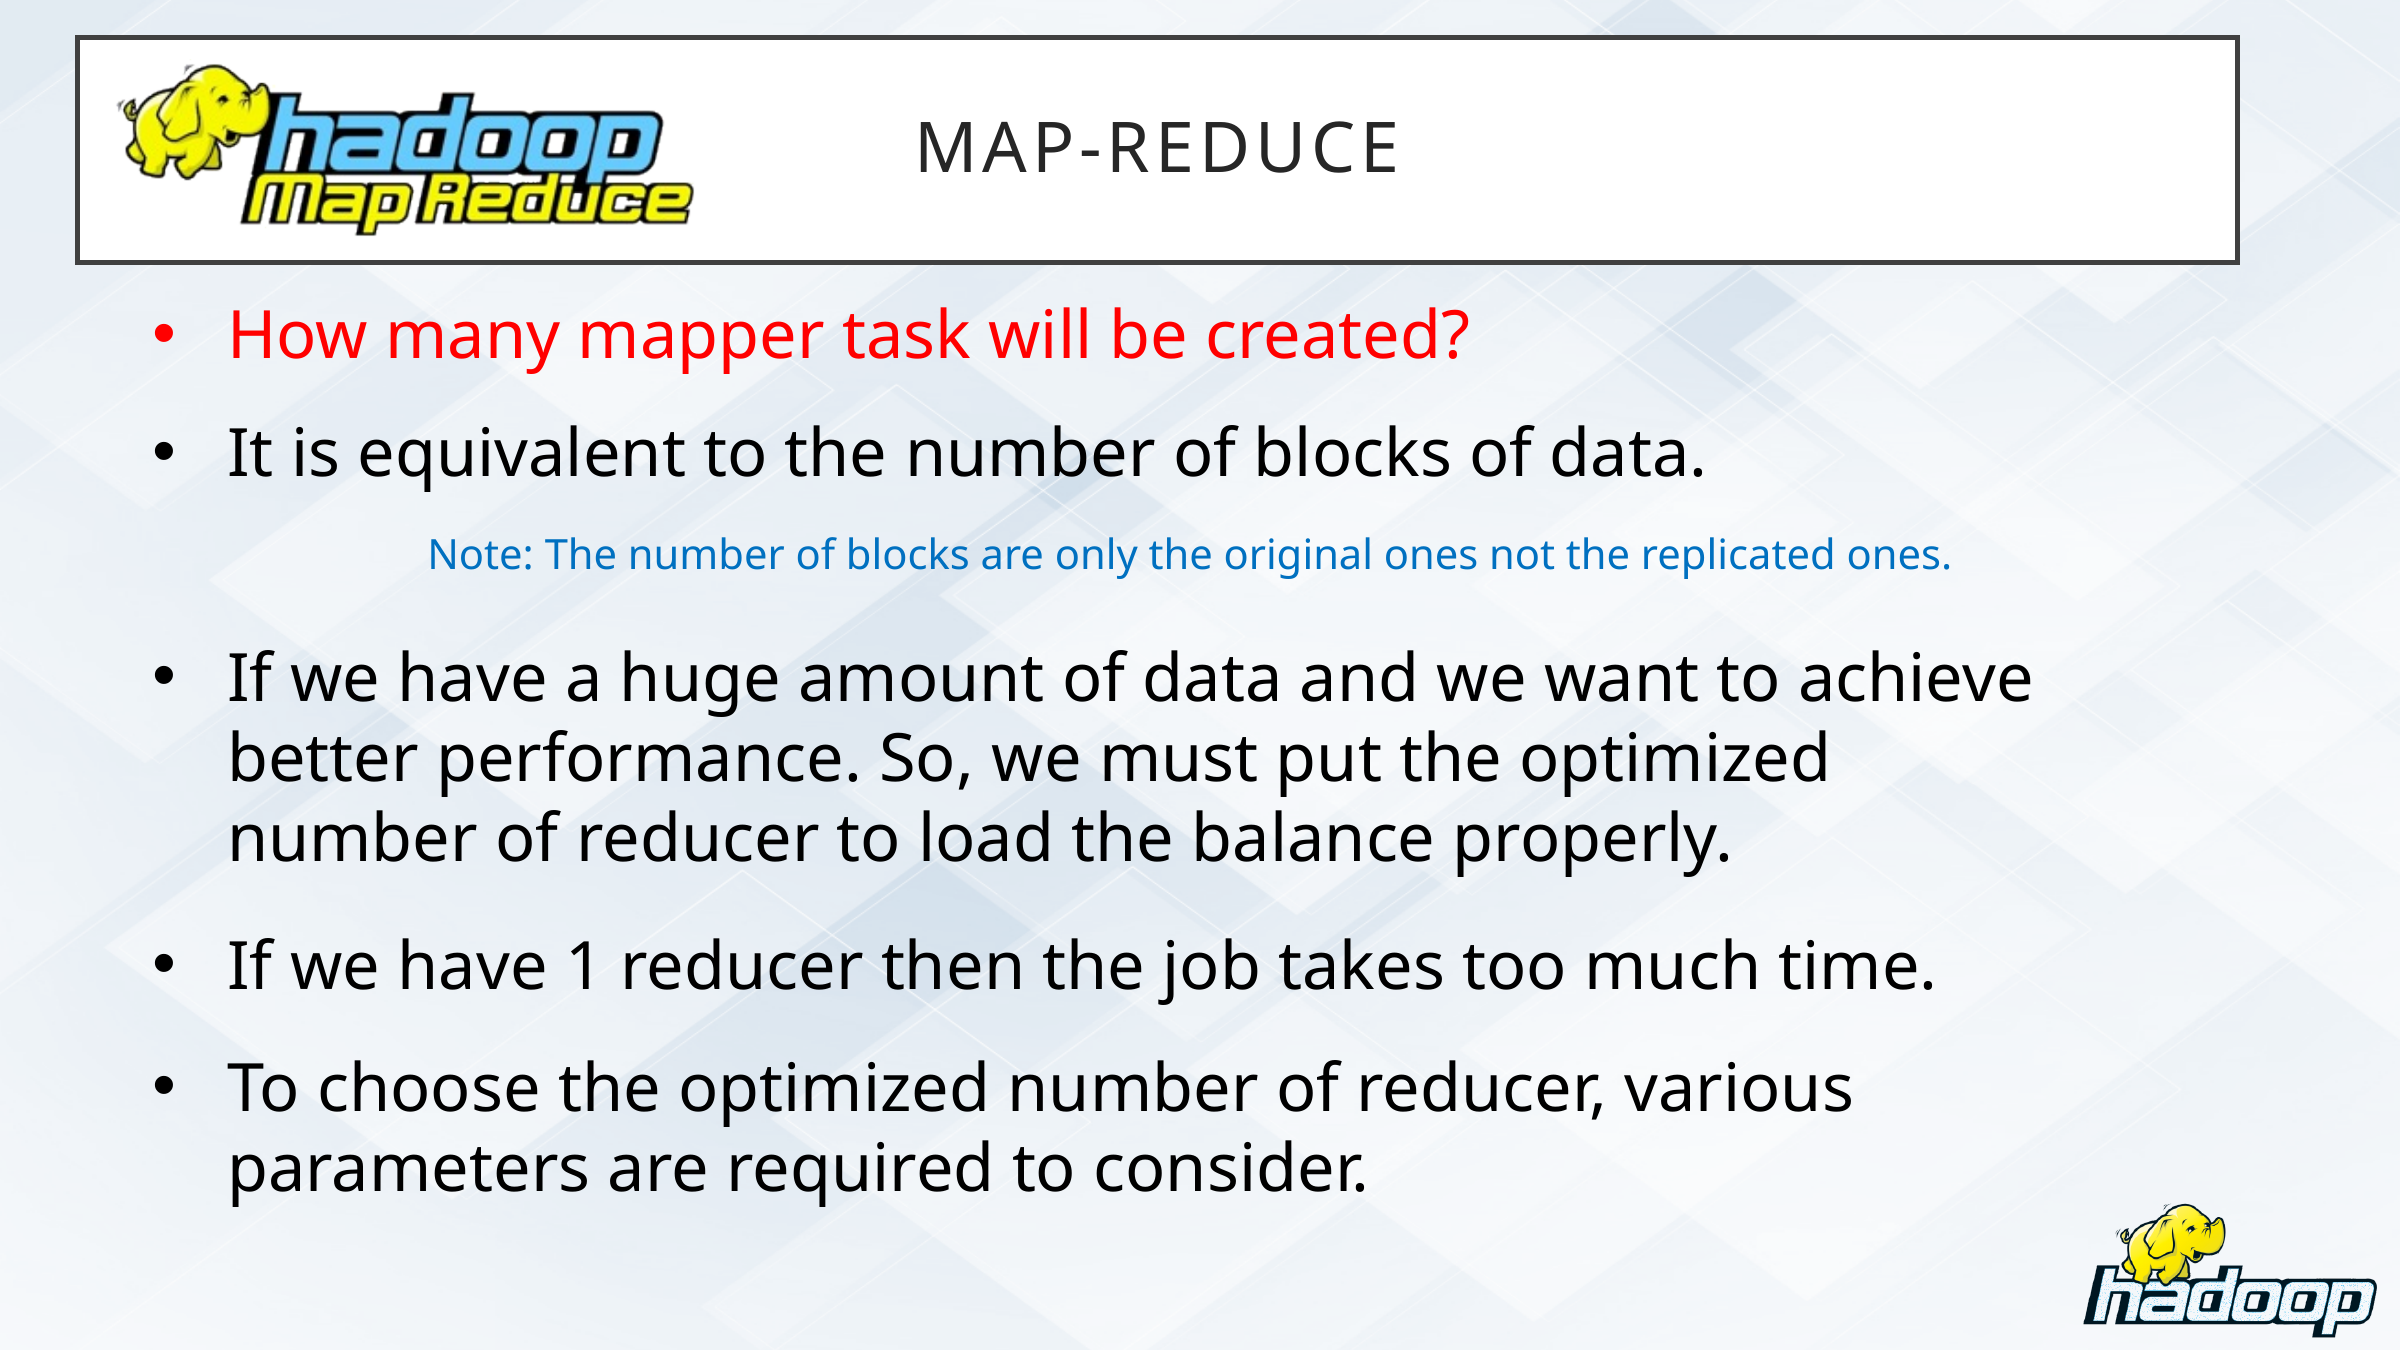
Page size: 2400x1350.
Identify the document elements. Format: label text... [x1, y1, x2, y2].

picture [2074, 1203, 2377, 1350]
text_box How many mapper task will be created? [137, 284, 2113, 380]
picture [111, 59, 698, 240]
text_box Note: The number of blocks are only the original ones not the replicated ones. [412, 520, 2113, 586]
text_box It is equivalent to the number of blocks of data. [137, 402, 2113, 498]
text_box If we have 1 reducer then the job takes too much time. [137, 915, 2113, 1010]
title Map-Reduce [75, 35, 2240, 265]
text_box If we have a huge amount of data and we want to achieve better performance. So, we must put the optimized number of reducer to load the balance properly. [137, 626, 2113, 882]
text_box To choose the optimized number of reducer, various parameters are required to consider. [137, 1037, 2113, 1212]
